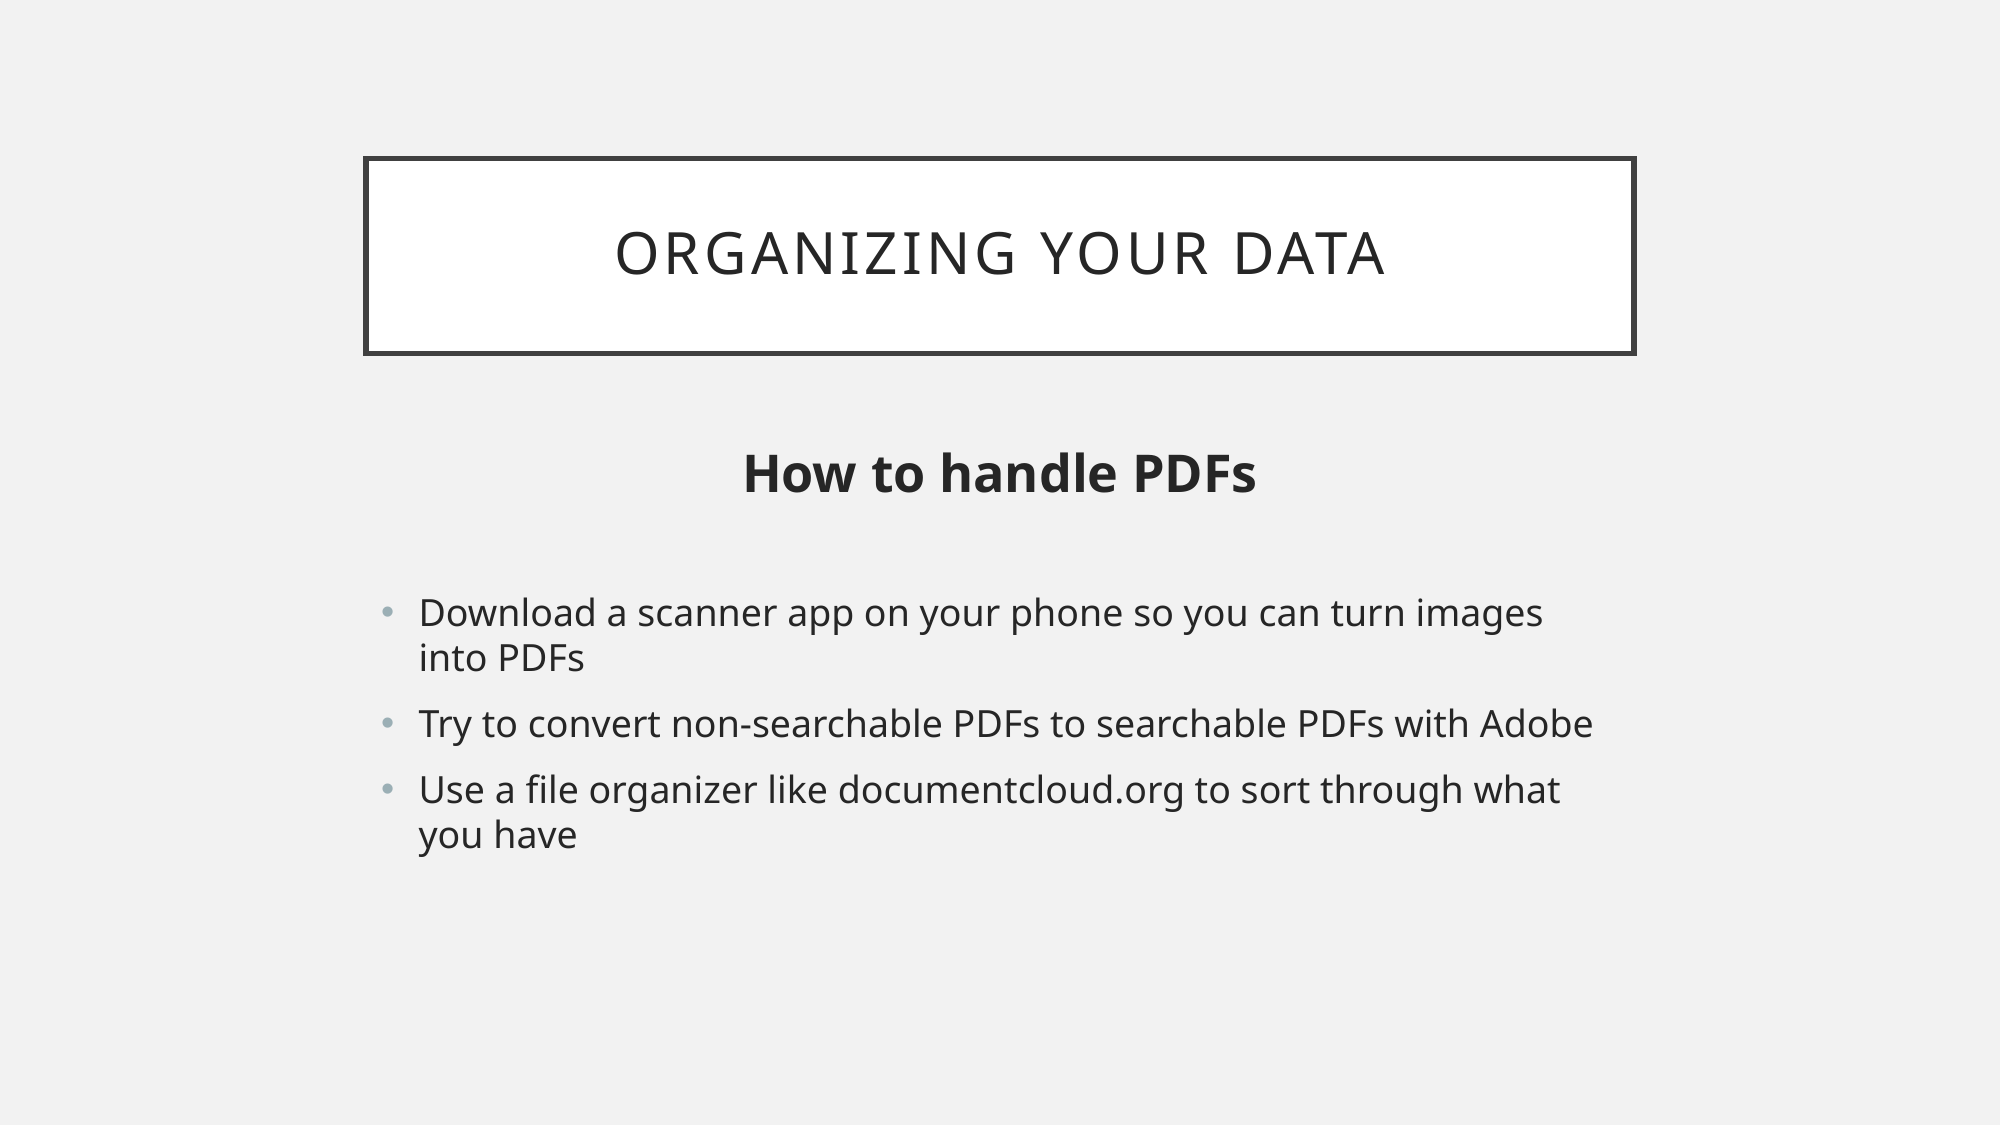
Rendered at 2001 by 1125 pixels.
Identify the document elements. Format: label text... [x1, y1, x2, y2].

title Organizing your data [363, 156, 1637, 356]
list How to handle PDFs Download a scanner app on your phone so you can turn images into PDFs Try to convert non-searchable PDFs to searchable PDFs with Adobe Use a file organizer like documentcloud.org to sort through what you have [366, 432, 1634, 942]
